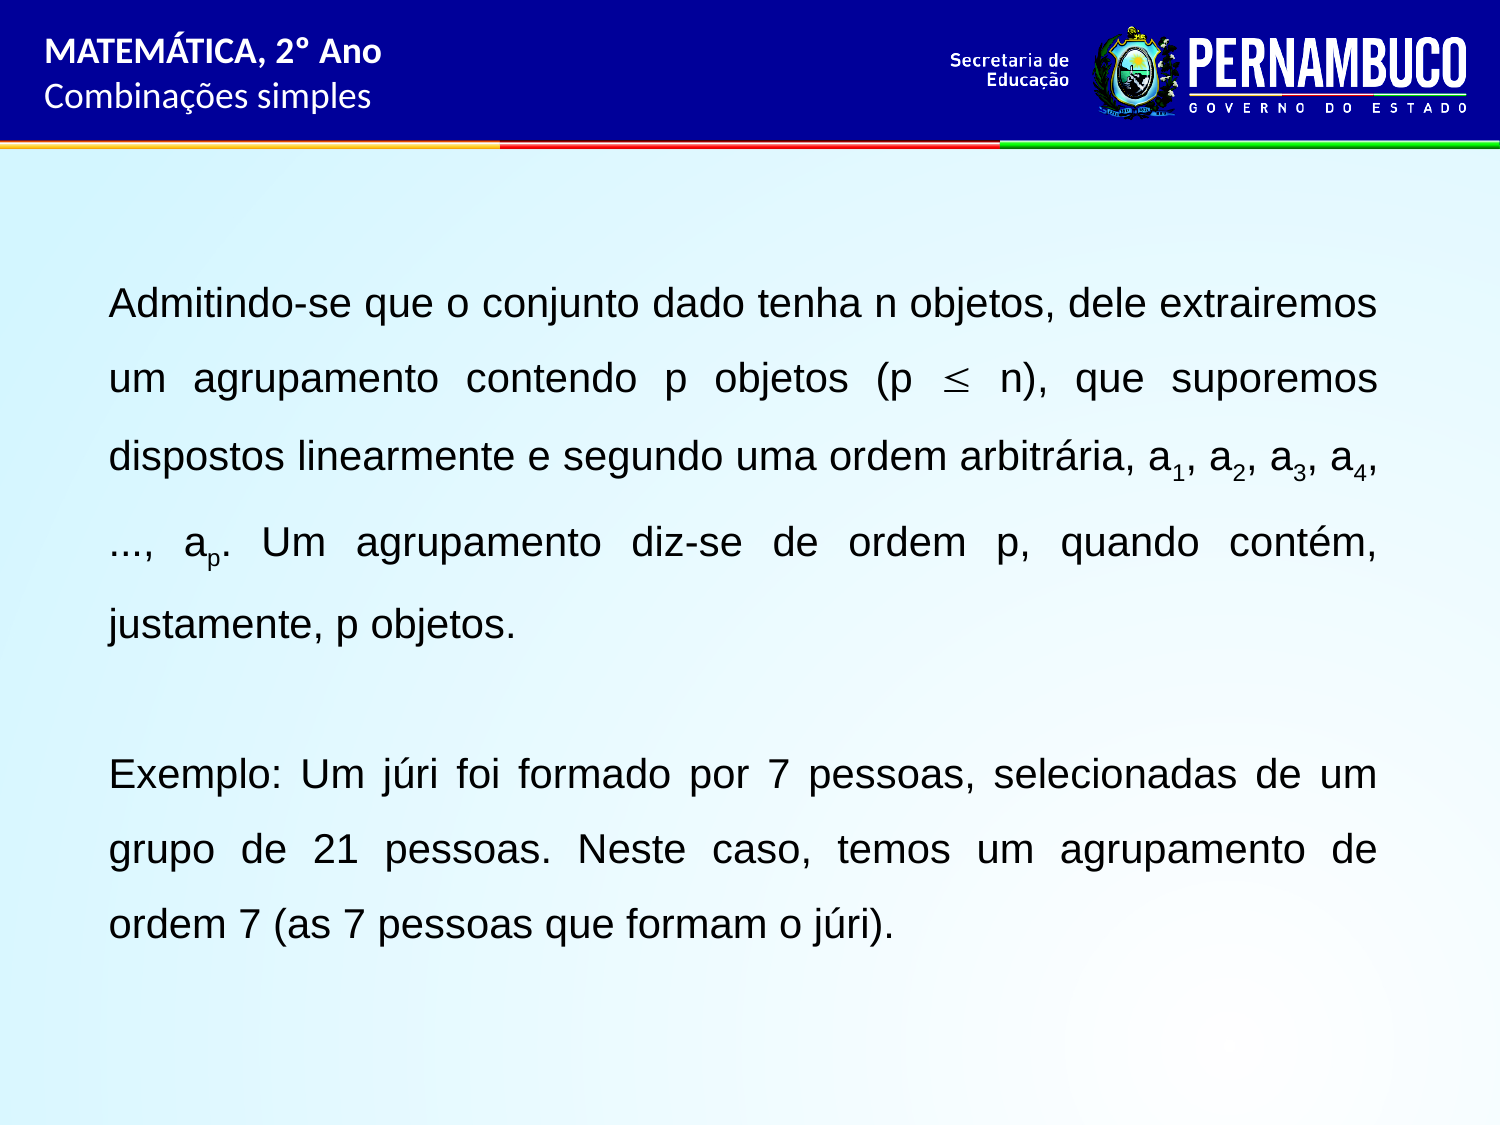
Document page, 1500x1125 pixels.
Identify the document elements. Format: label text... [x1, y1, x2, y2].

text_box MATEMÁTICA, 2º Ano Combinações simples [29, 18, 1022, 124]
text_box Admitindo-se que o conjunto dado tenha n objetos, dele extrairemos um agrupamento contendo p objetos (p  n), que suporemos dispostos linearmente e segundo uma ordem arbitrária, a1, a2, a3, a4, ..., ap. Um agrupamento diz-se de ordem p, quando contém, justamente, p objetos. Exemplo: Um júri foi formado por 7 pessoas, selecionadas de um grupo de 21 pessoas. Neste caso, temos um agrupamento de ordem 7 (as 7 pessoas que formam o júri). [93, 243, 1394, 954]
picture [0, 0, 1500, 1125]
